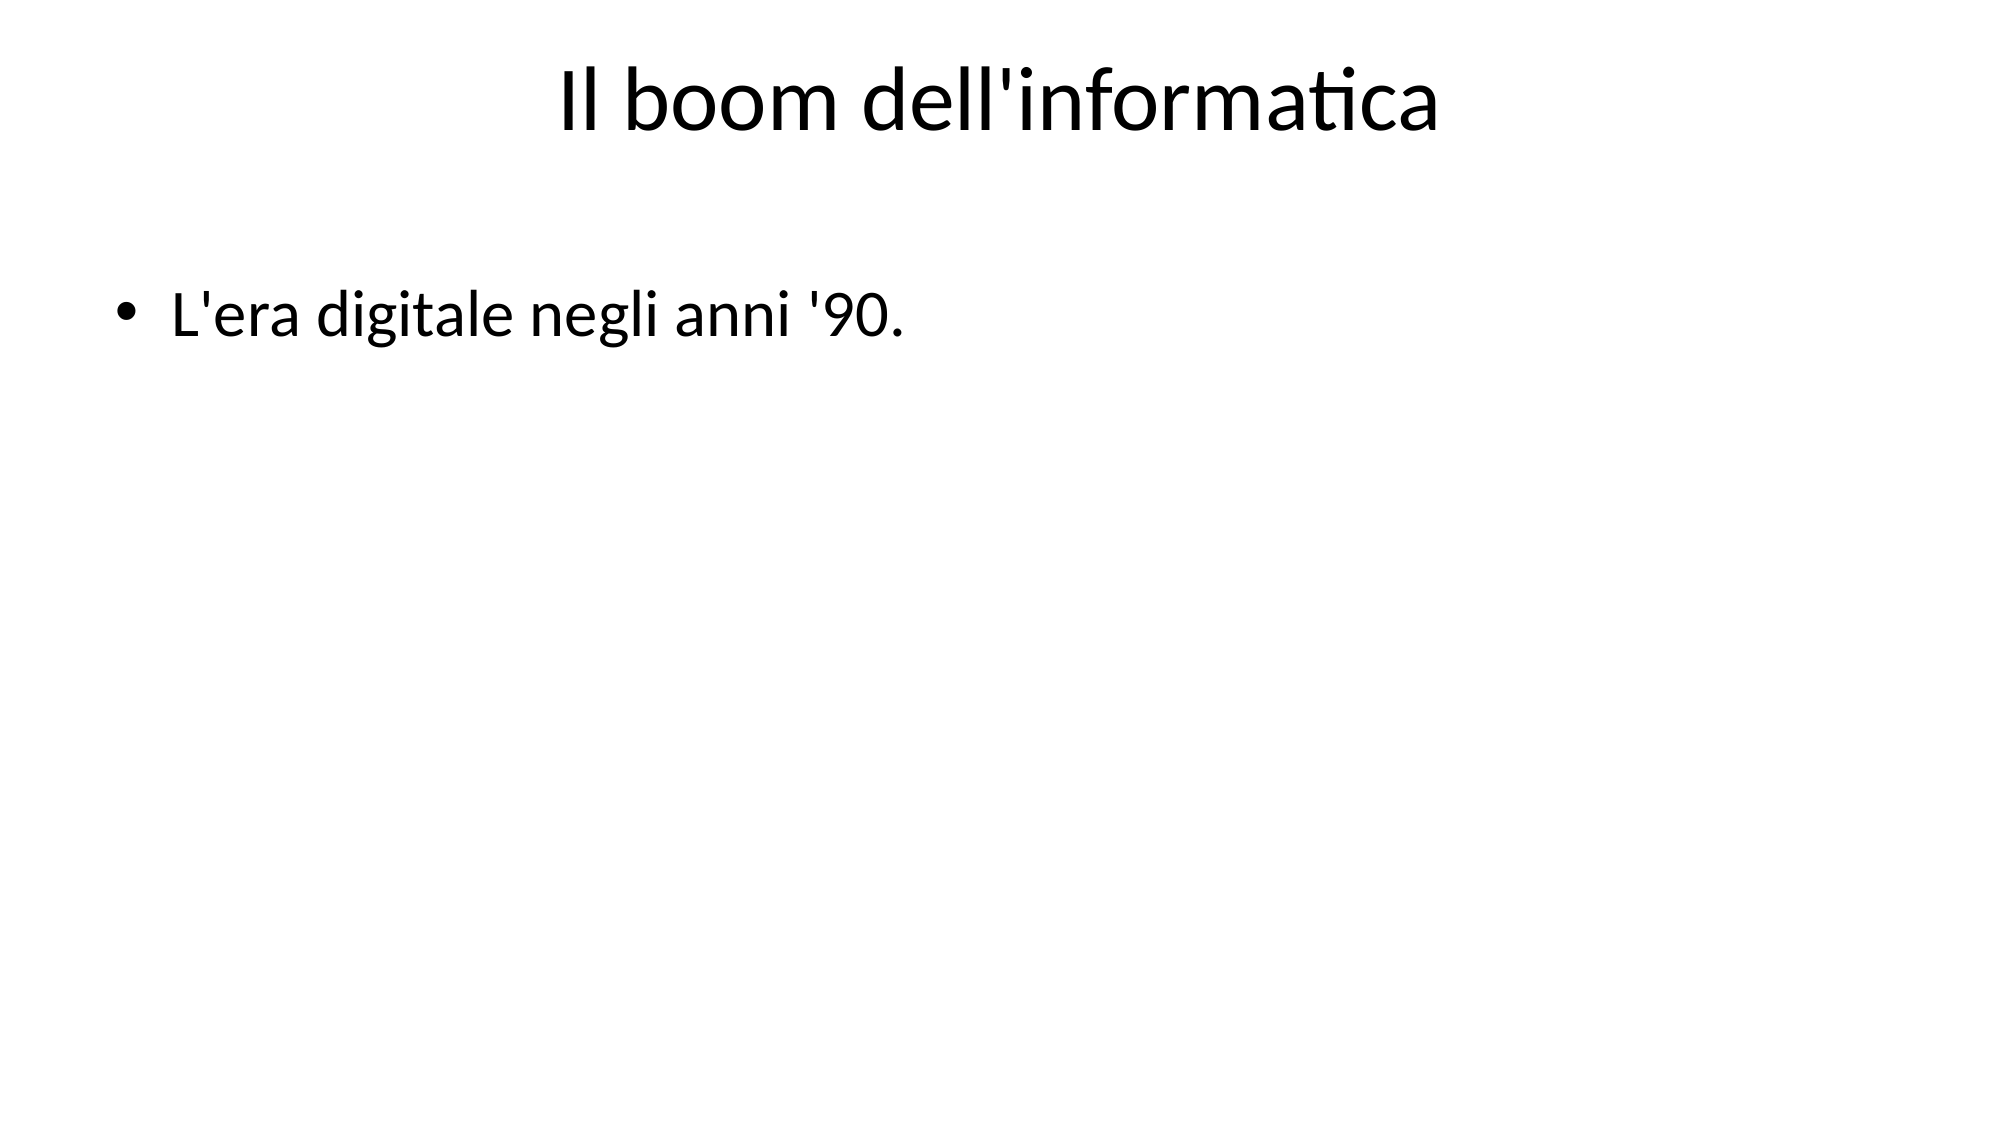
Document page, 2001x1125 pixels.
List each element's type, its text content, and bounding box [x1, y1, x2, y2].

title Il boom dell'informatica [0, 0, 2000, 188]
list L'era digitale negli anni '90. [99, 262, 1900, 1005]
